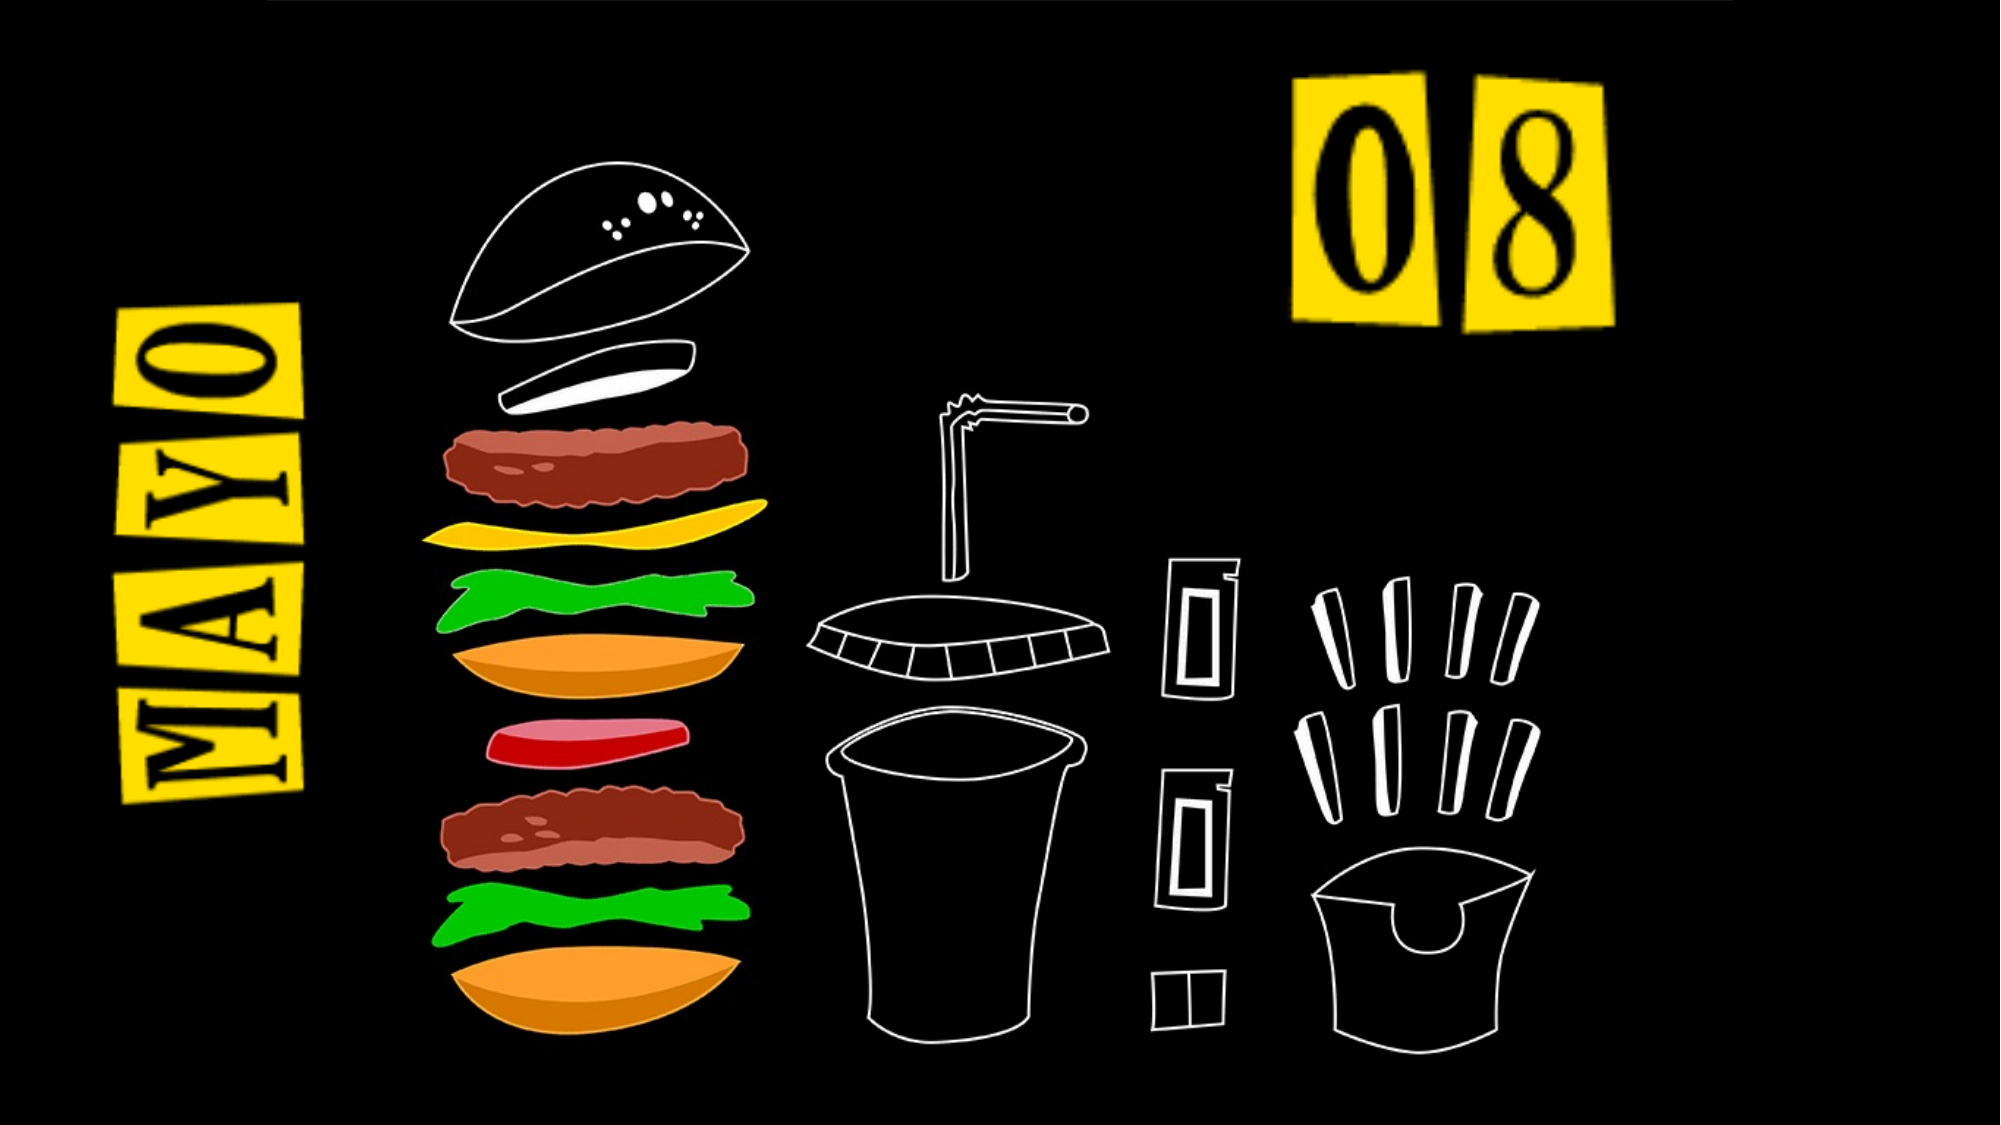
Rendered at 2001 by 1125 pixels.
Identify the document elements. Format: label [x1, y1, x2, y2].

picture [0, 0, 1733, 1125]
